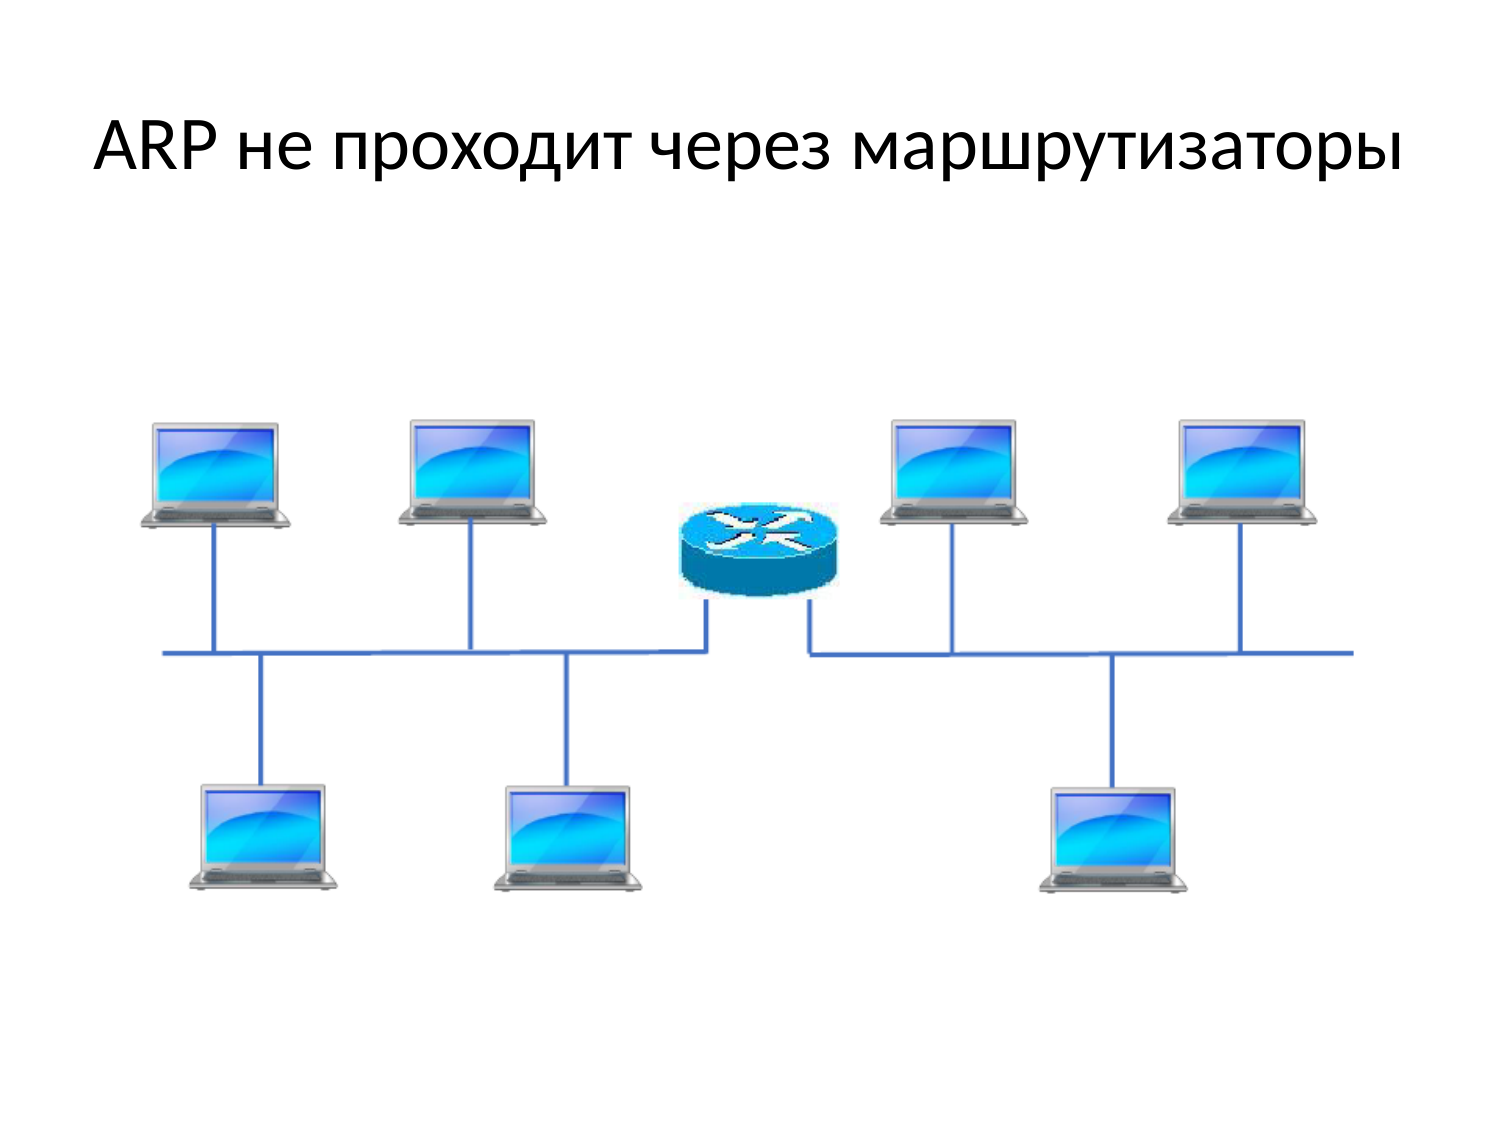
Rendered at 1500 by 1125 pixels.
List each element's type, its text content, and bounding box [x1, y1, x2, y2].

title ARP не проходит через маршрутизаторы [75, 45, 1425, 233]
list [106, 331, 1394, 936]
